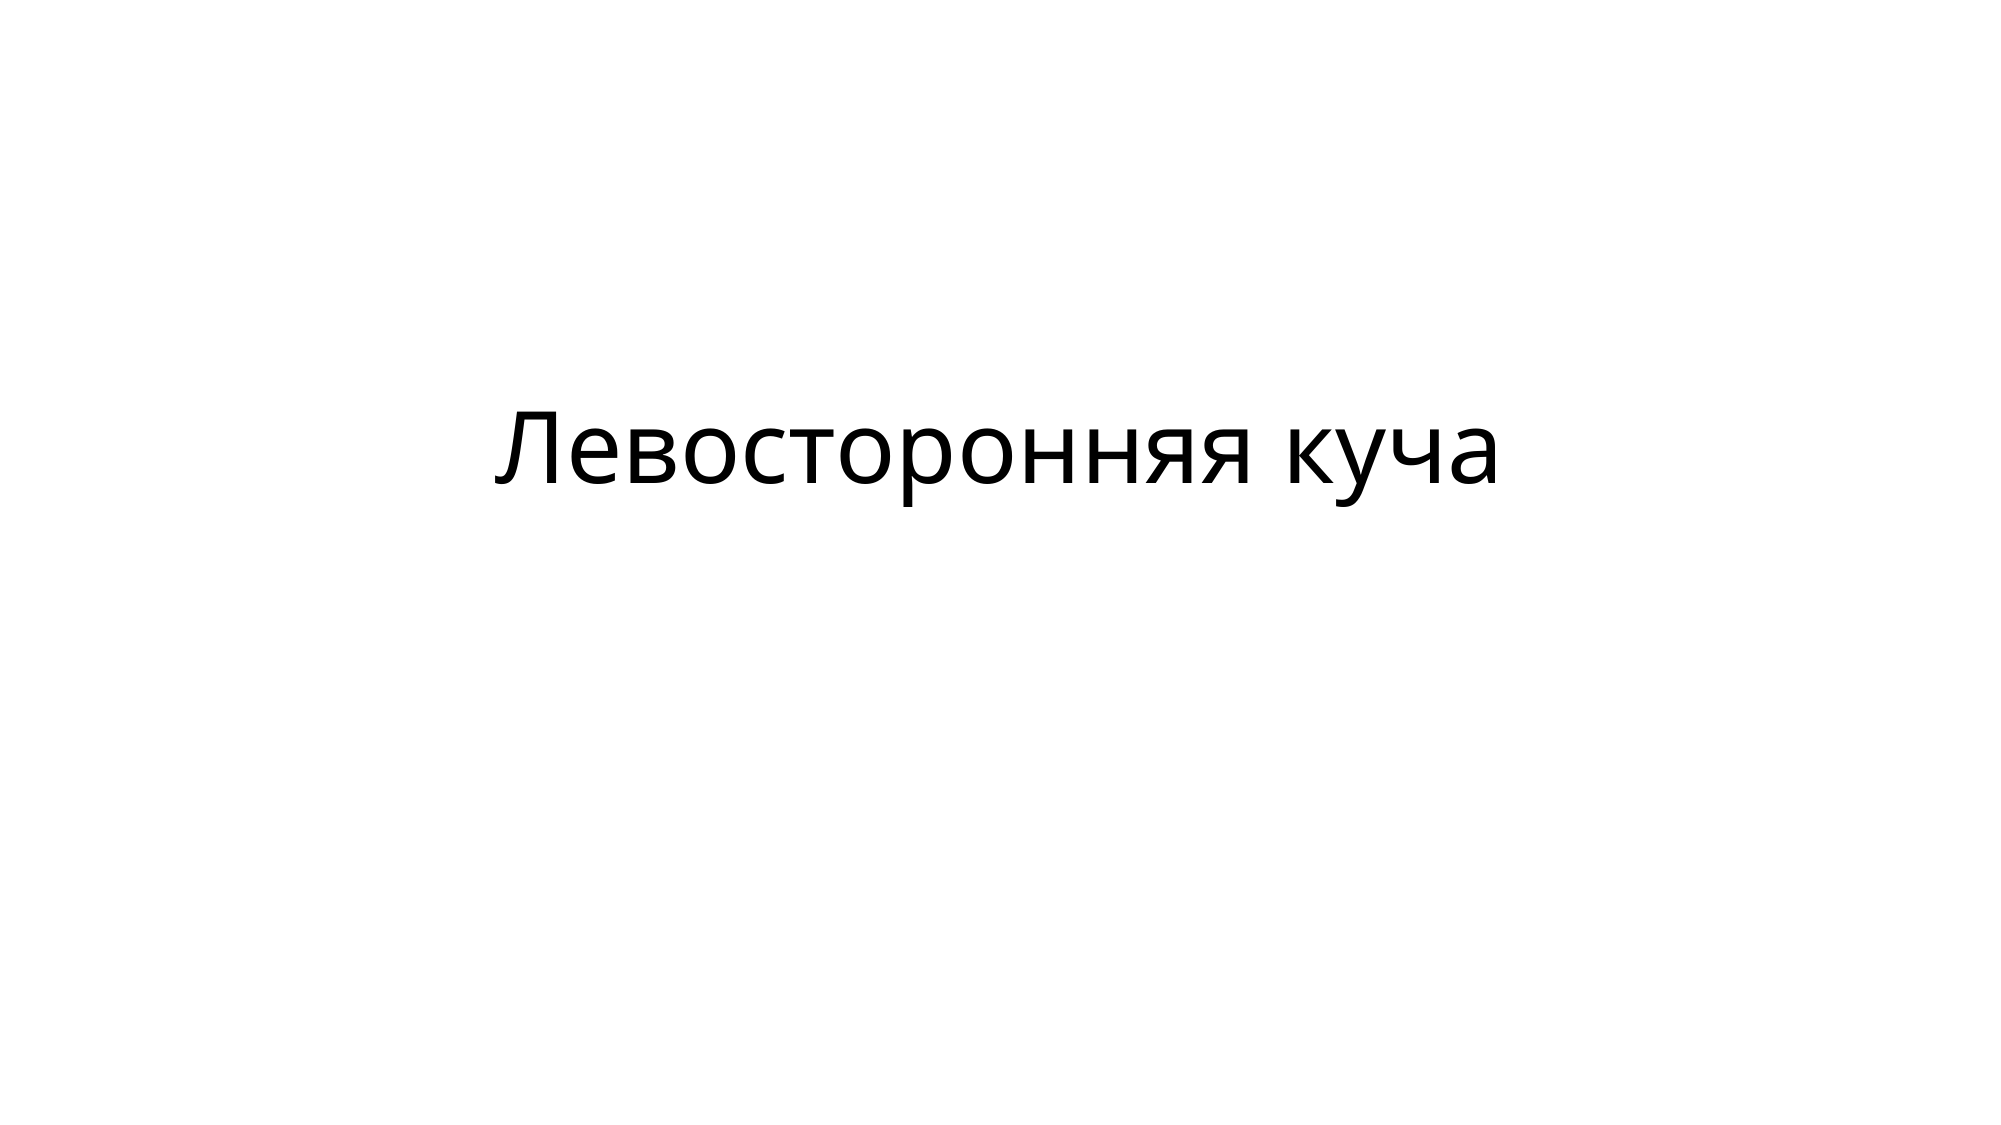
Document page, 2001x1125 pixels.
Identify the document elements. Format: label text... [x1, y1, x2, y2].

text_box Левосторонняя куча [19, 172, 1981, 591]
